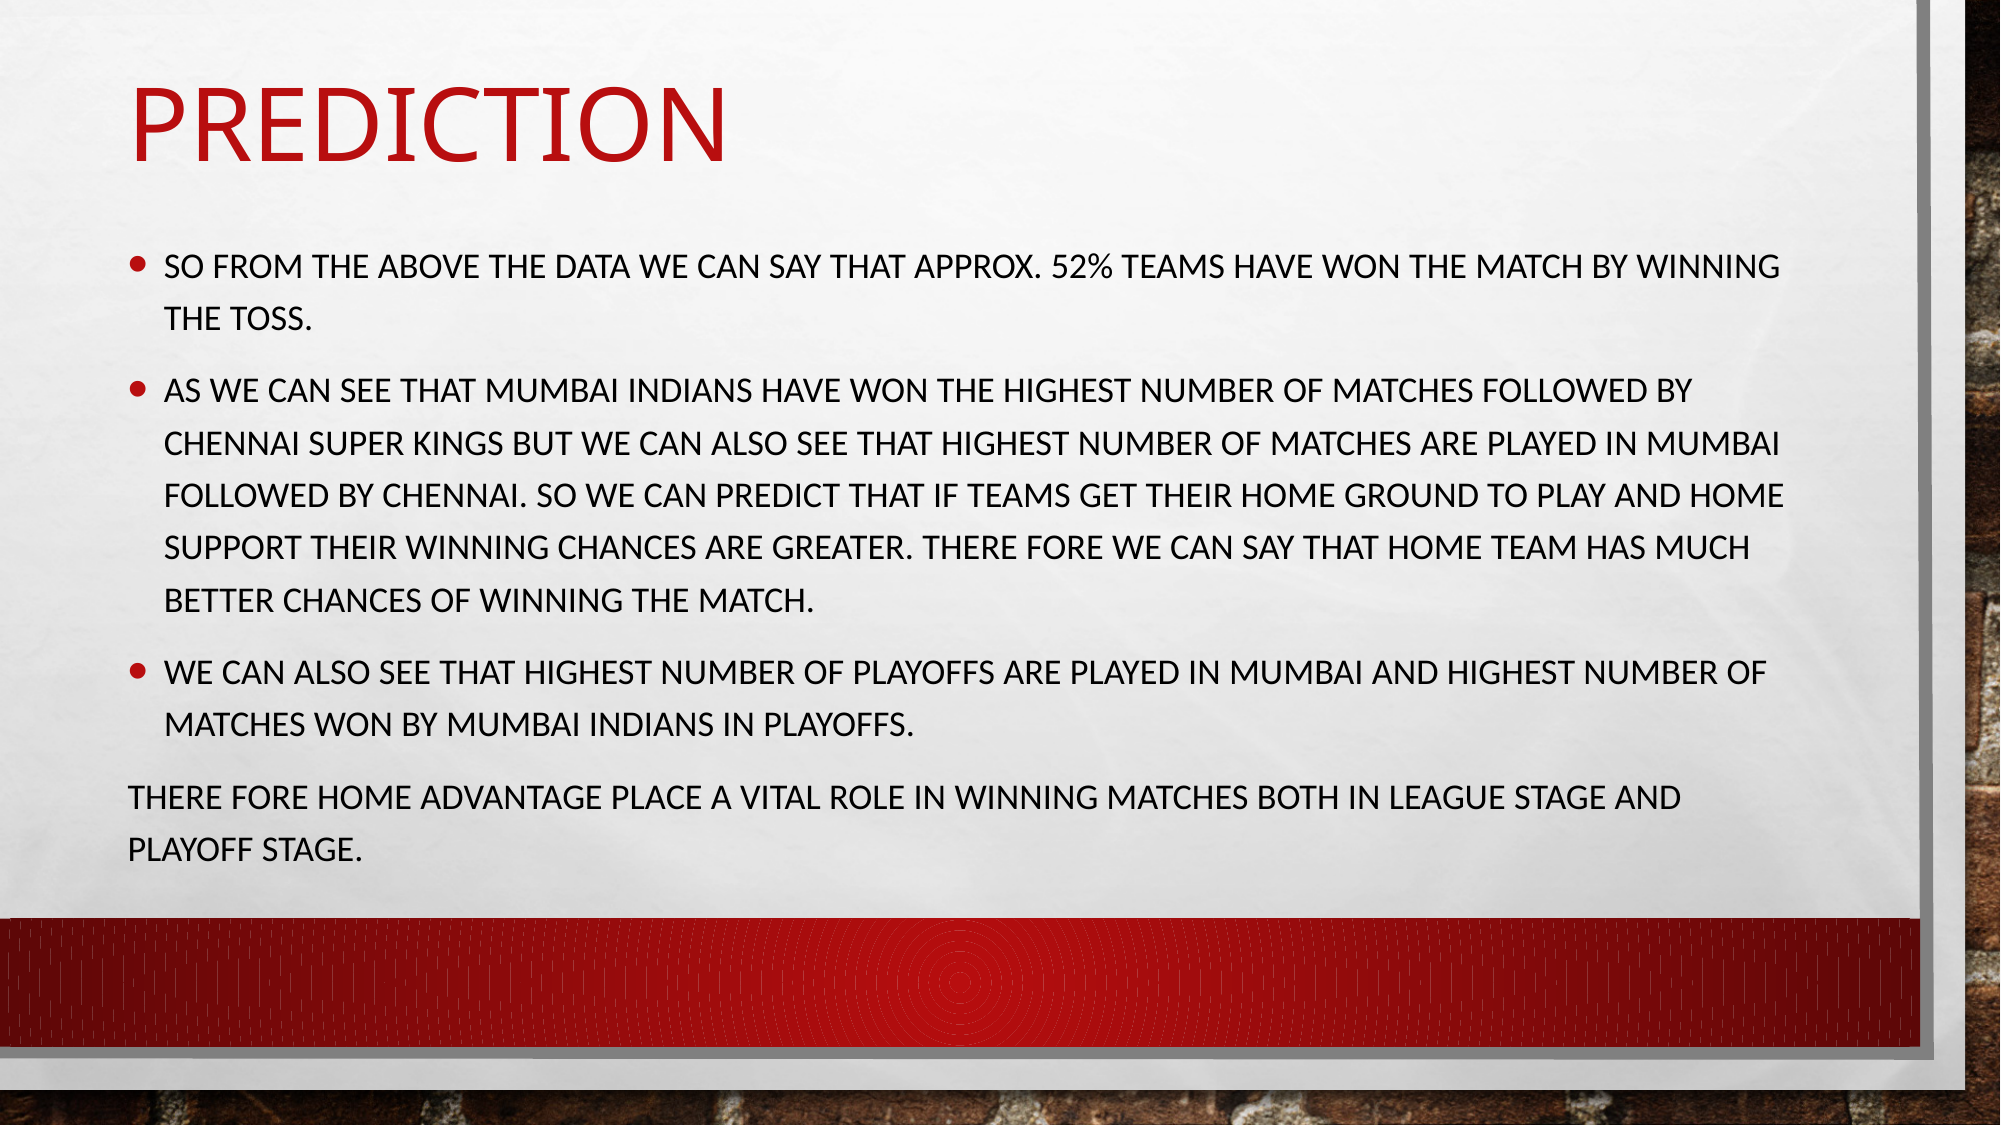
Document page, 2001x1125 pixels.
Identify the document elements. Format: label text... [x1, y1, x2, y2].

list So from the above the data we can say that approx. 52% teams have won the match by winning the toss. As we can see that Mumbai Indians have won the highest number of matches followed by Chennai super kings but we can also see that highest number of matches are played in Mumbai followed by Chennai. So we can predict that if teams get their home ground to play and home support their winning chances are greater. There fore we can say that home team has much better chances of winning the match. We can also see that highest number of playoffs are played in Mumbai and highest number of matches won by Mumbai Indians in Playoffs. There fore home advantage place a vital role in winning matches both in league stage and playoff stage. [112, 225, 1818, 882]
title Prediction [112, 64, 1818, 191]
picture [0, 0, 2000, 1125]
